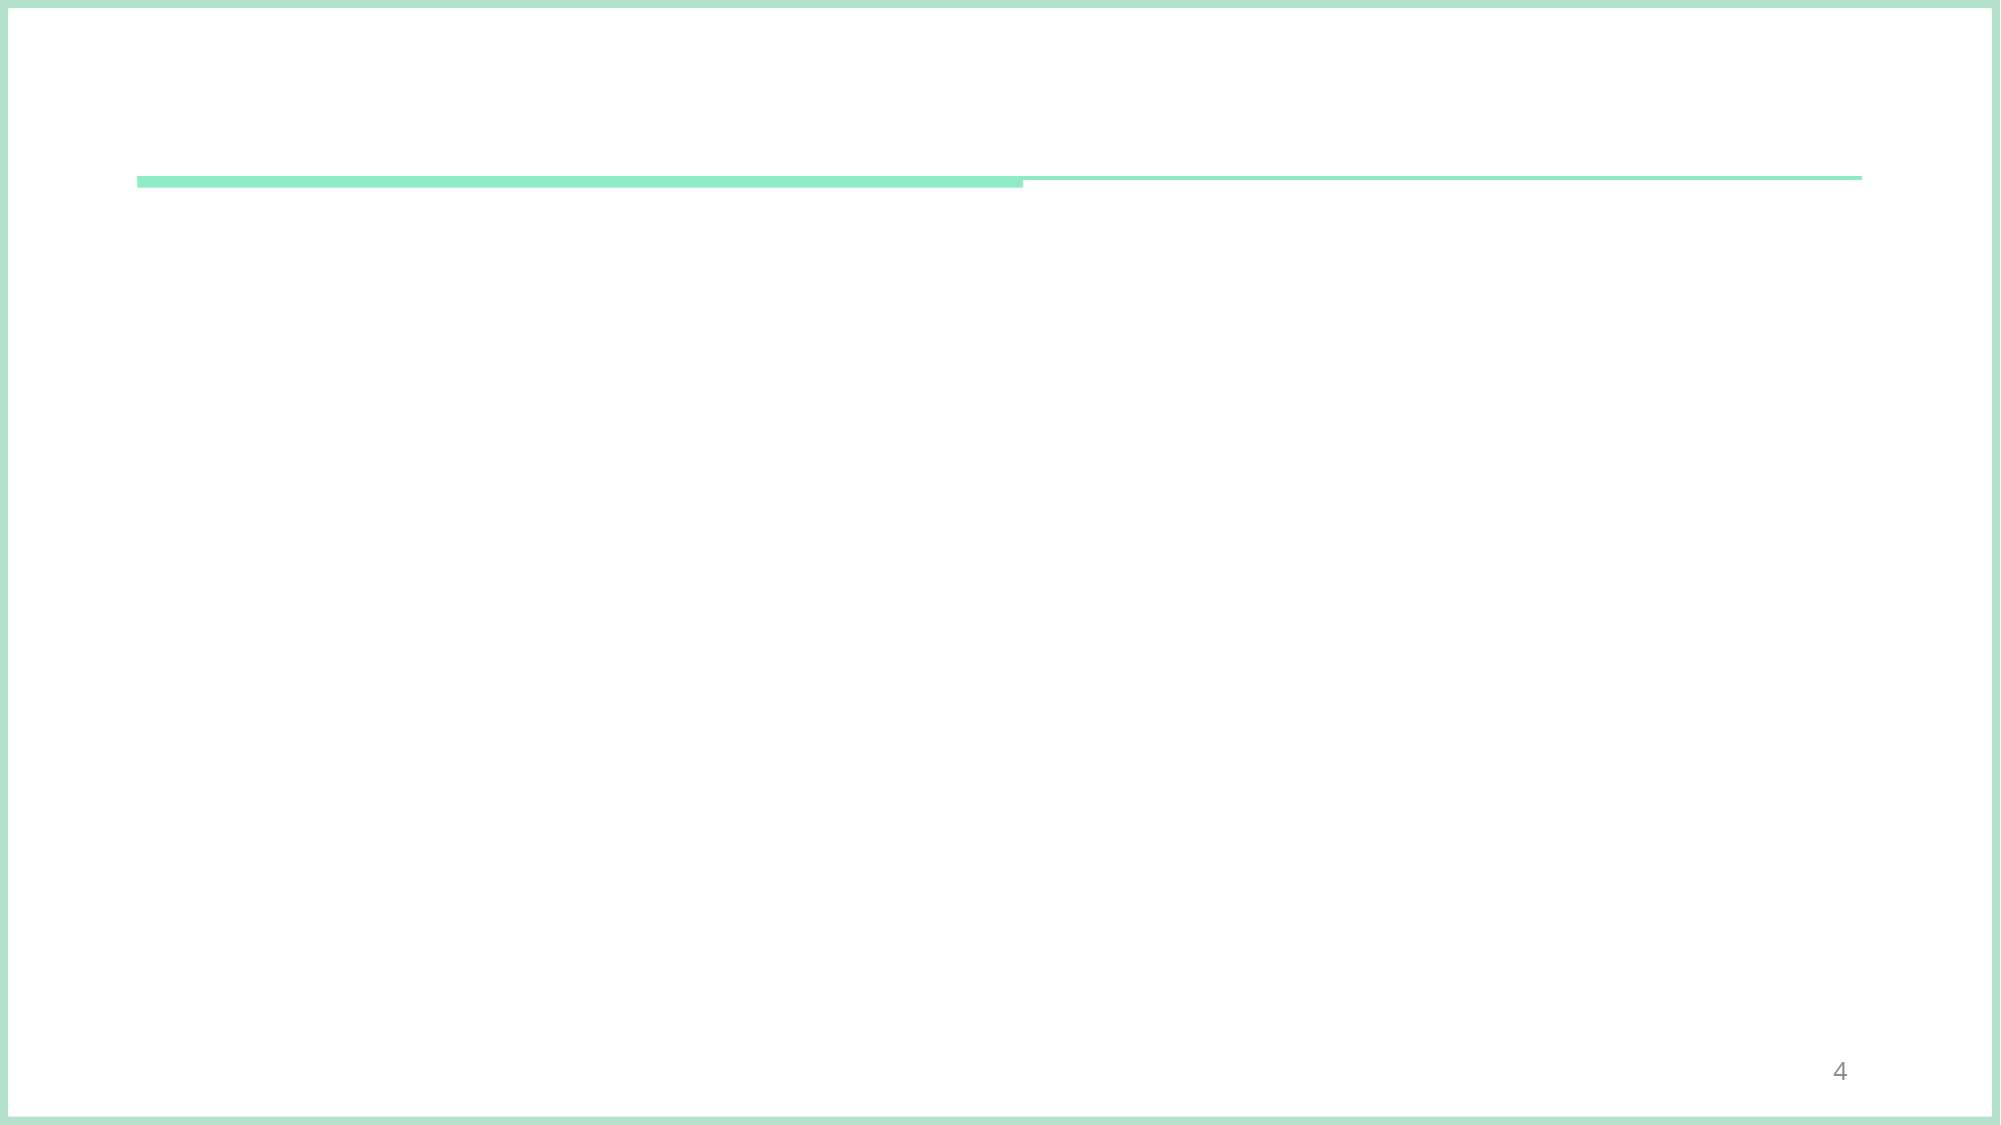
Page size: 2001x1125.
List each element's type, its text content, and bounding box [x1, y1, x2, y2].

slide_number 4 [1412, 1042, 1863, 1103]
